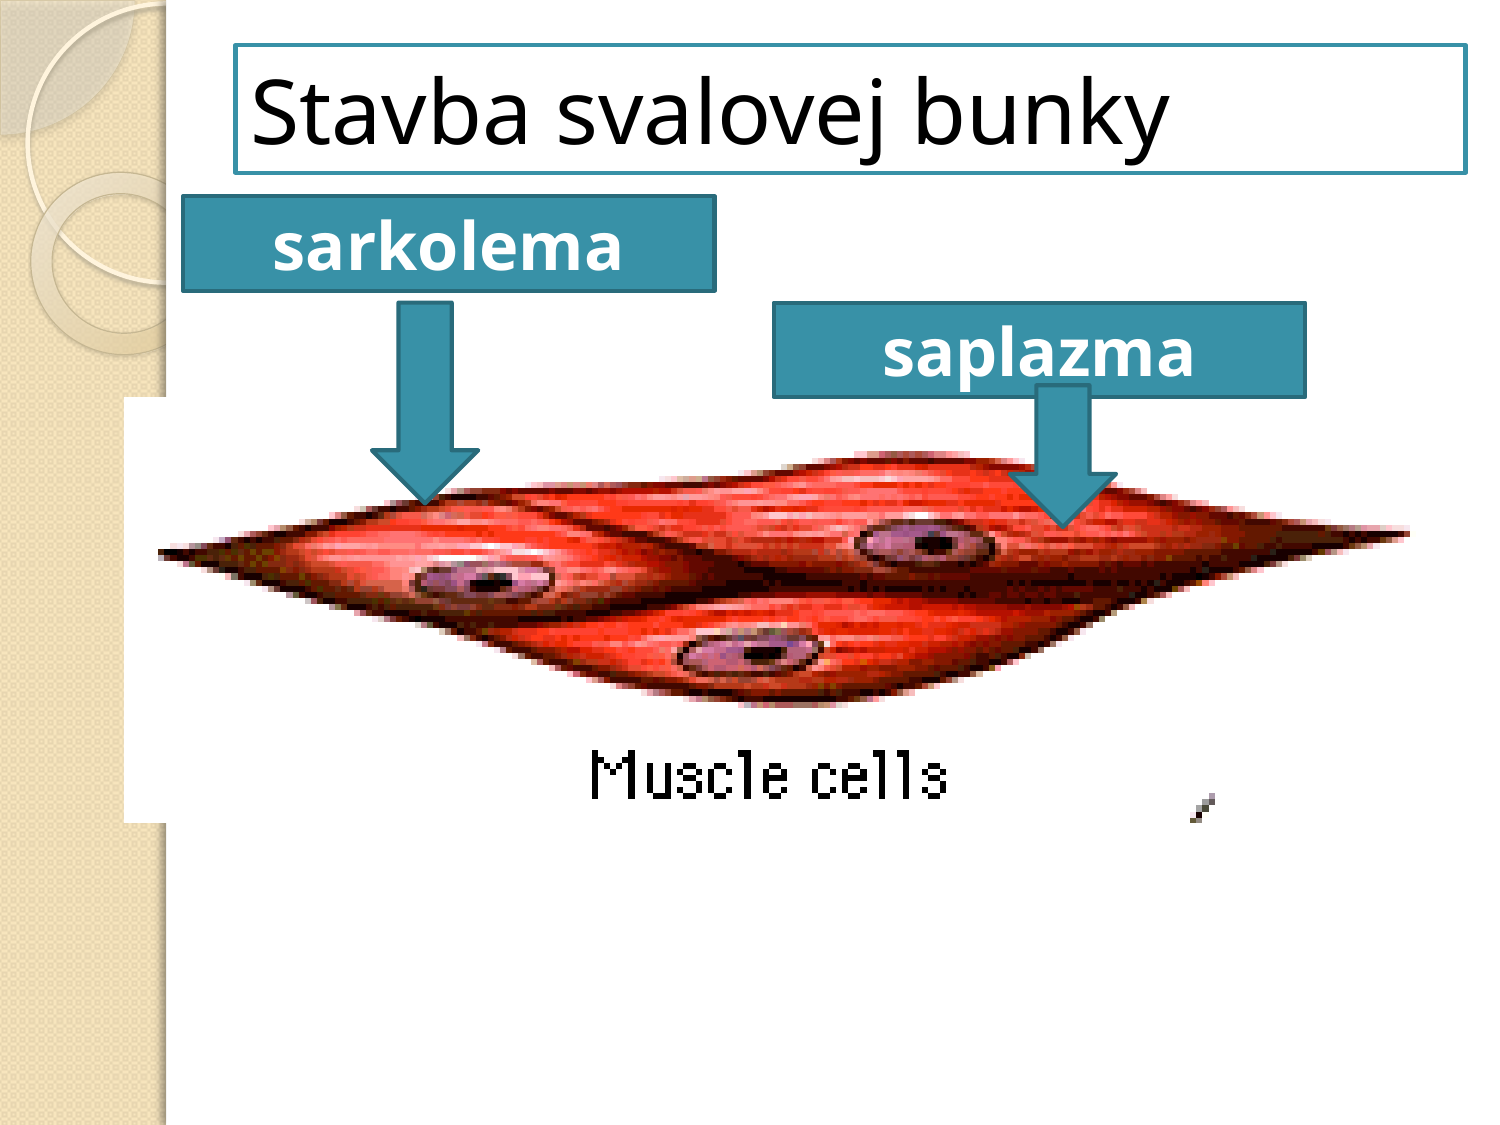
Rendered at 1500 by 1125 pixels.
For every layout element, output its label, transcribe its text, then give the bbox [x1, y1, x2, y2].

text_box sarkolema [181, 194, 717, 293]
text_box [396, 300, 454, 394]
text_box [1034, 383, 1092, 394]
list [123, 396, 1435, 823]
title Stavba svalovej bunky [233, 43, 1468, 175]
text_box saplazma [772, 301, 1307, 394]
